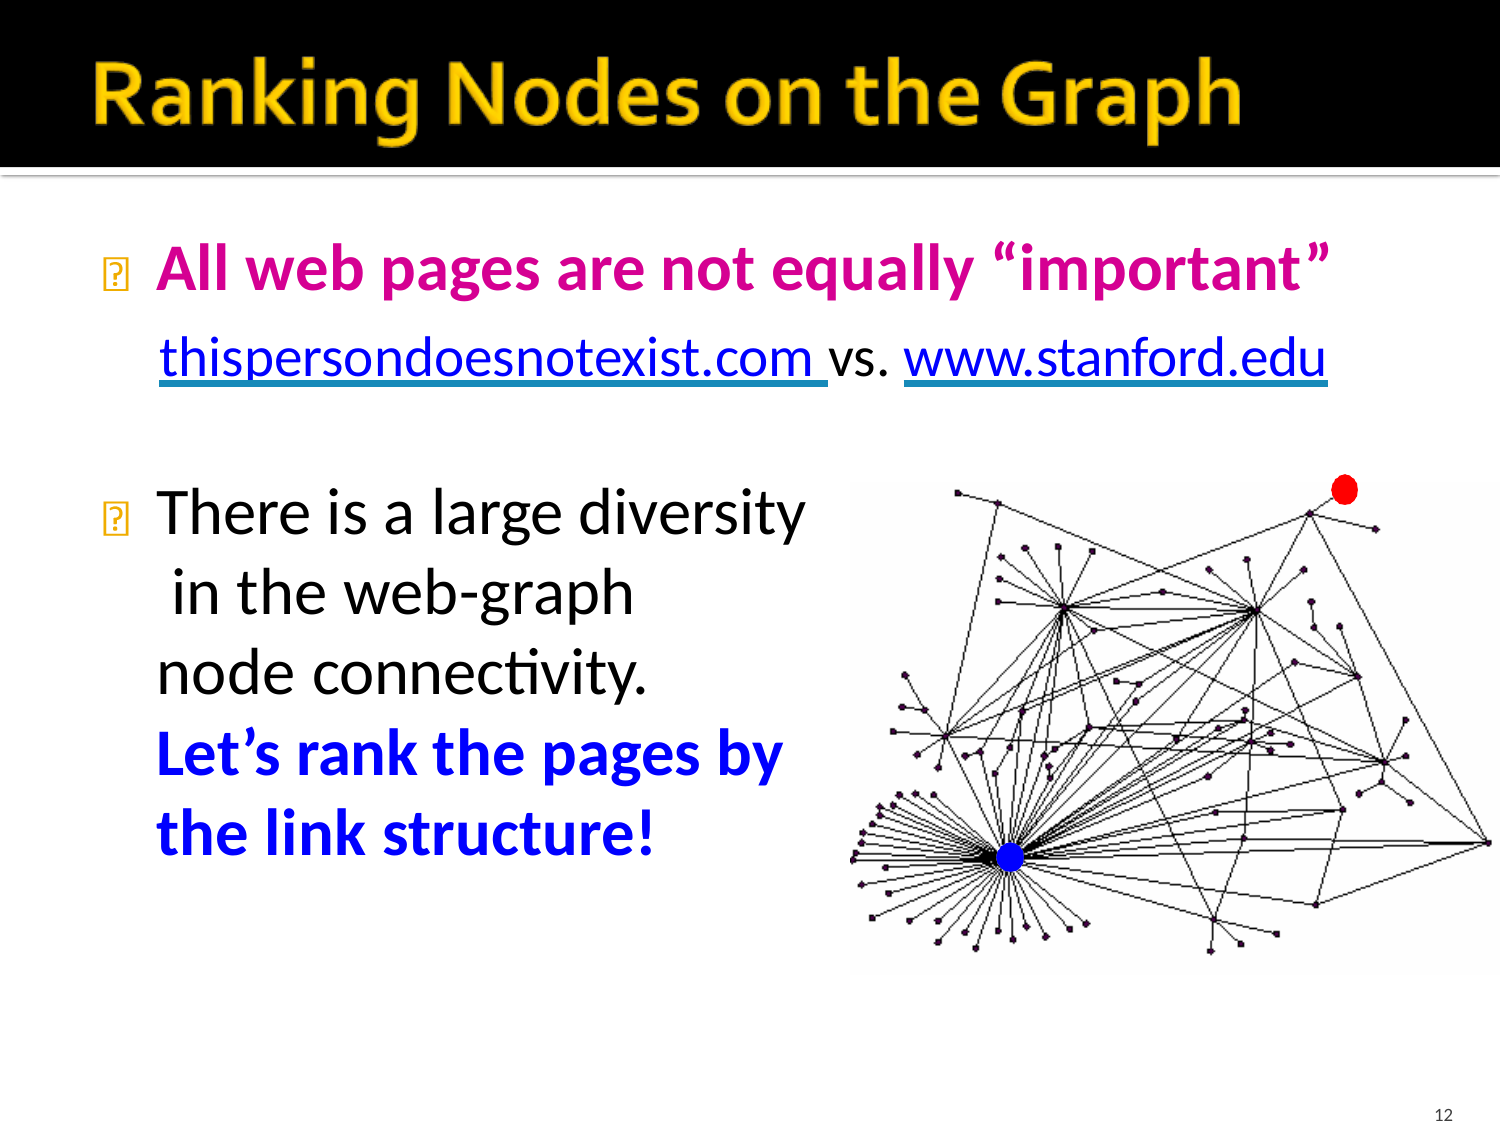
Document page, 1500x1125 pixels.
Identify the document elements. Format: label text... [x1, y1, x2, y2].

picture [0, 175, 1500, 182]
picture [102, 240, 157, 307]
text_box There is a large diversity in the web-graph node connectivity. Let’s rank the pages by the link structure! [153, 465, 812, 869]
text_box 12 [1427, 1105, 1460, 1125]
picture [102, 484, 157, 551]
picture [93, 54, 1244, 151]
picture [849, 474, 1500, 976]
title All web pages are not equally “important” thispersondoesnotexist.com vs. www.stanford.edu [153, 204, 1353, 412]
